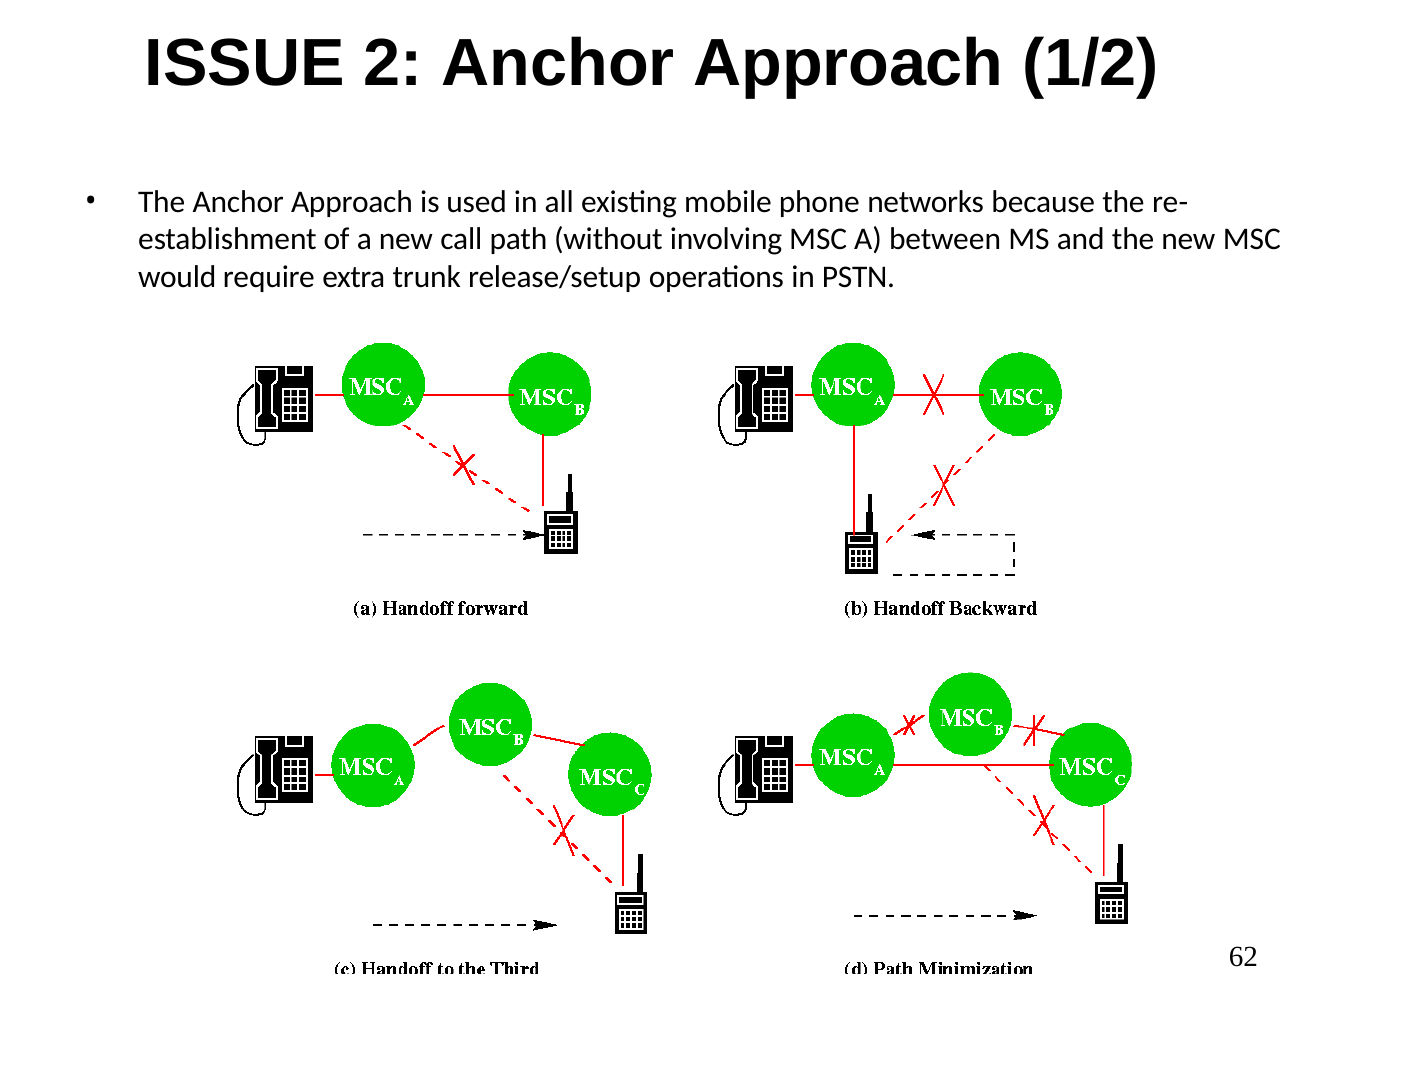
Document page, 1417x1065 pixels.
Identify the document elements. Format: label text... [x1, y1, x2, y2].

text_box The Anchor Approach is used in all existing mobile phone networks because the re- establishment of a new call path (without involving MSC A) between MS and the new MSC would require extra trunk release/setup operations in PSTN. [83, 178, 1290, 294]
slide_number 62 [1222, 947, 1263, 1065]
picture [236, 343, 1132, 974]
title ISSUE 2: Anchor Approach (1/2) [12, 16, 1290, 197]
